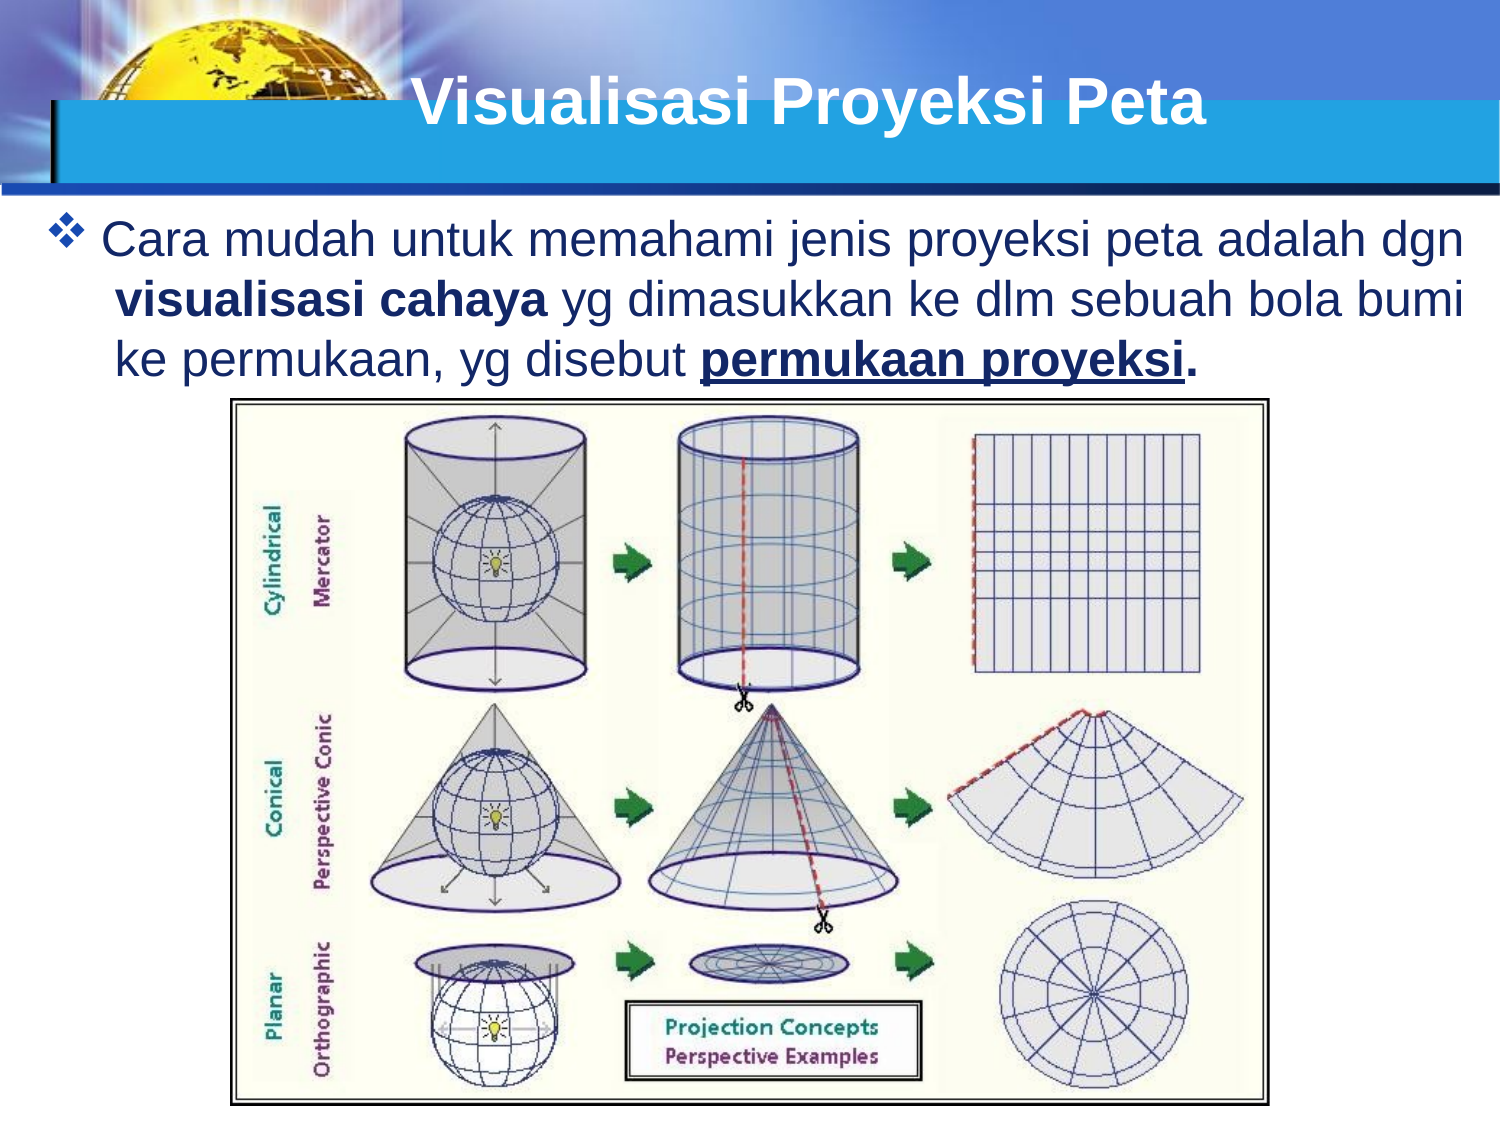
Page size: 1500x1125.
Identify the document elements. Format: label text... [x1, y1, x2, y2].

text_box Cara mudah untuk memahami jenis proyeksi peta adalah dgn visualisasi cahaya yg dimasukkan ke dlm sebuah bola bumi ke permukaan, yg disebut permukaan proyeksi. [42, 206, 1466, 387]
title Visualisasi Proyeksi Peta [287, 57, 1213, 206]
picture [0, 0, 1500, 196]
text_box [230, 398, 1270, 1106]
